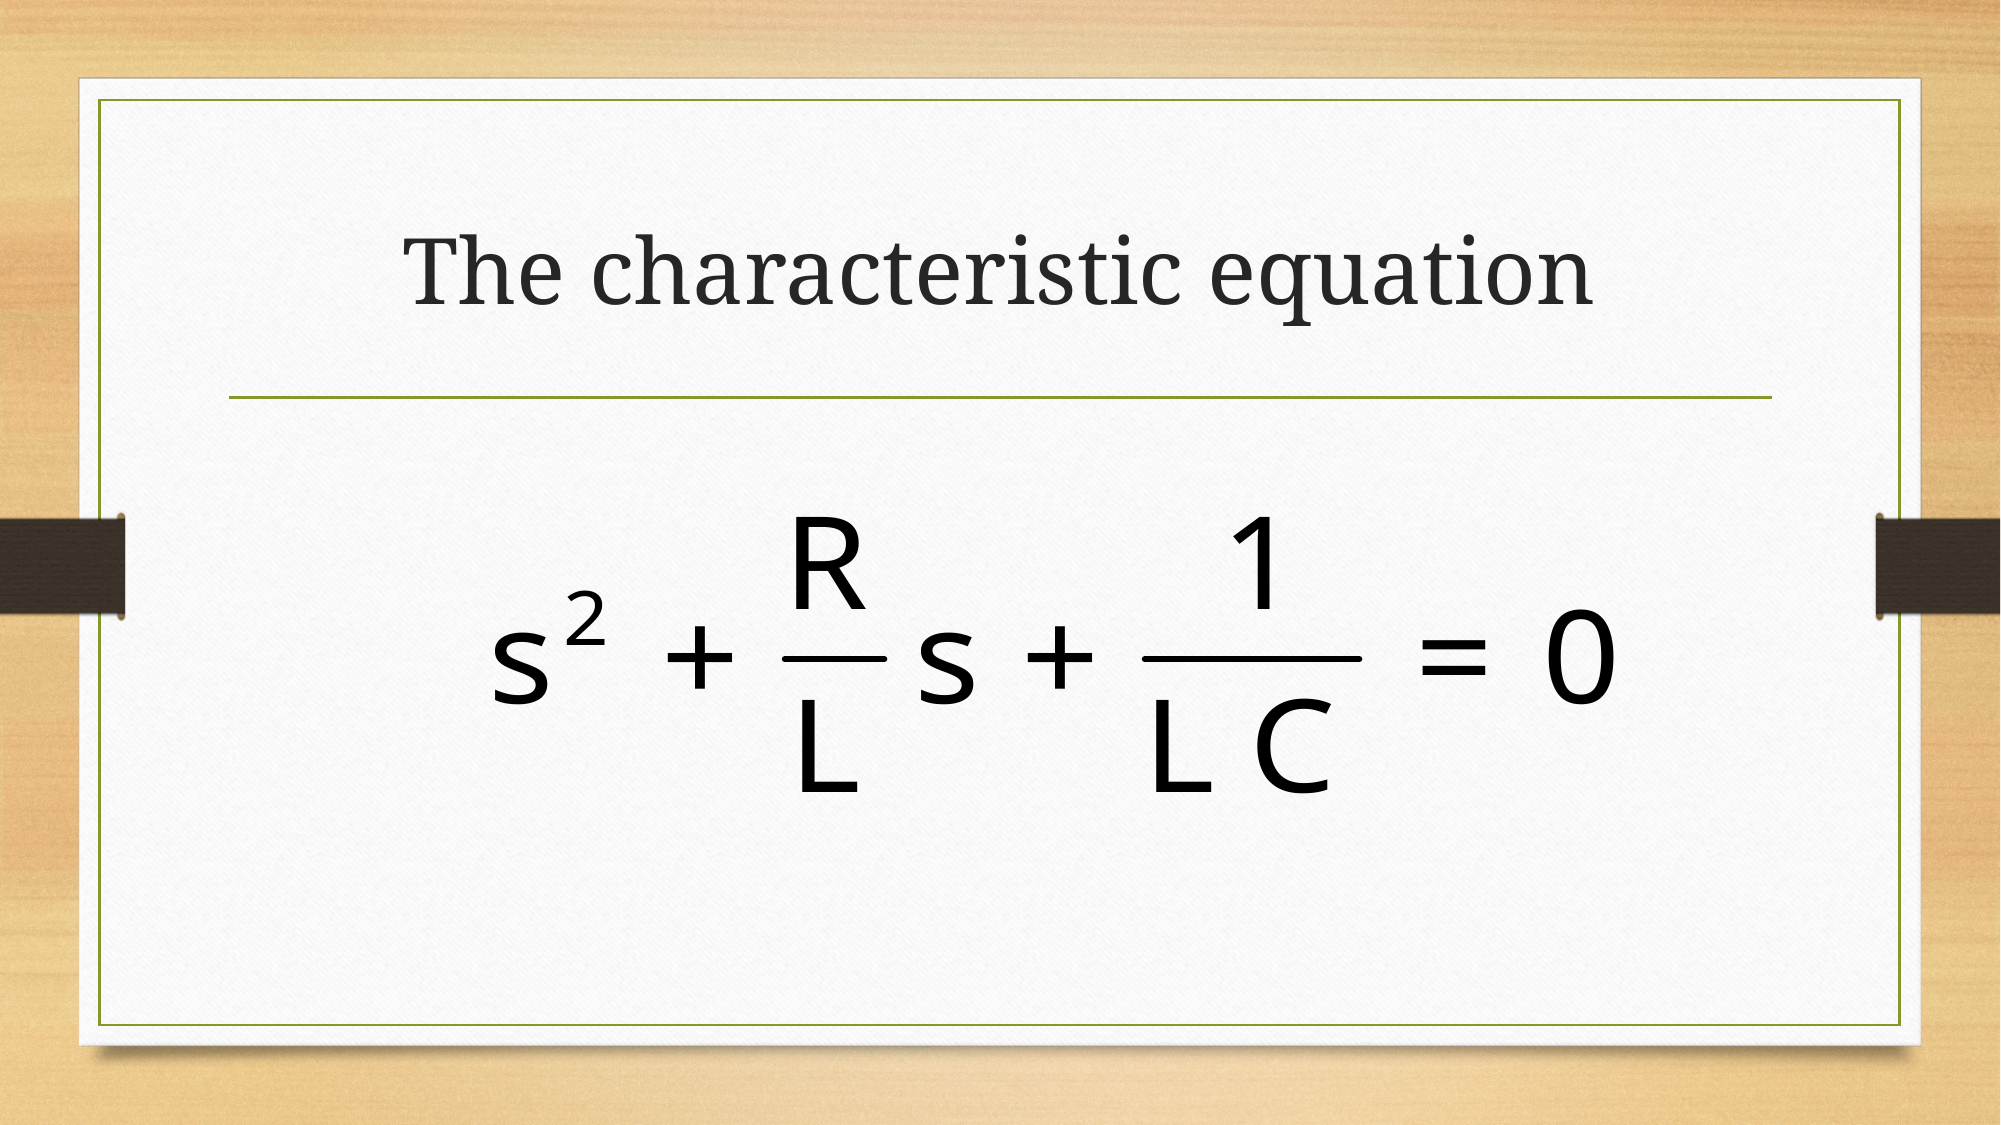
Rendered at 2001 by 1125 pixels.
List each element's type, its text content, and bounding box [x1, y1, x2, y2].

title The characteristic equation [212, 161, 1788, 375]
picture [0, 0, 2001, 1125]
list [469, 488, 1643, 822]
